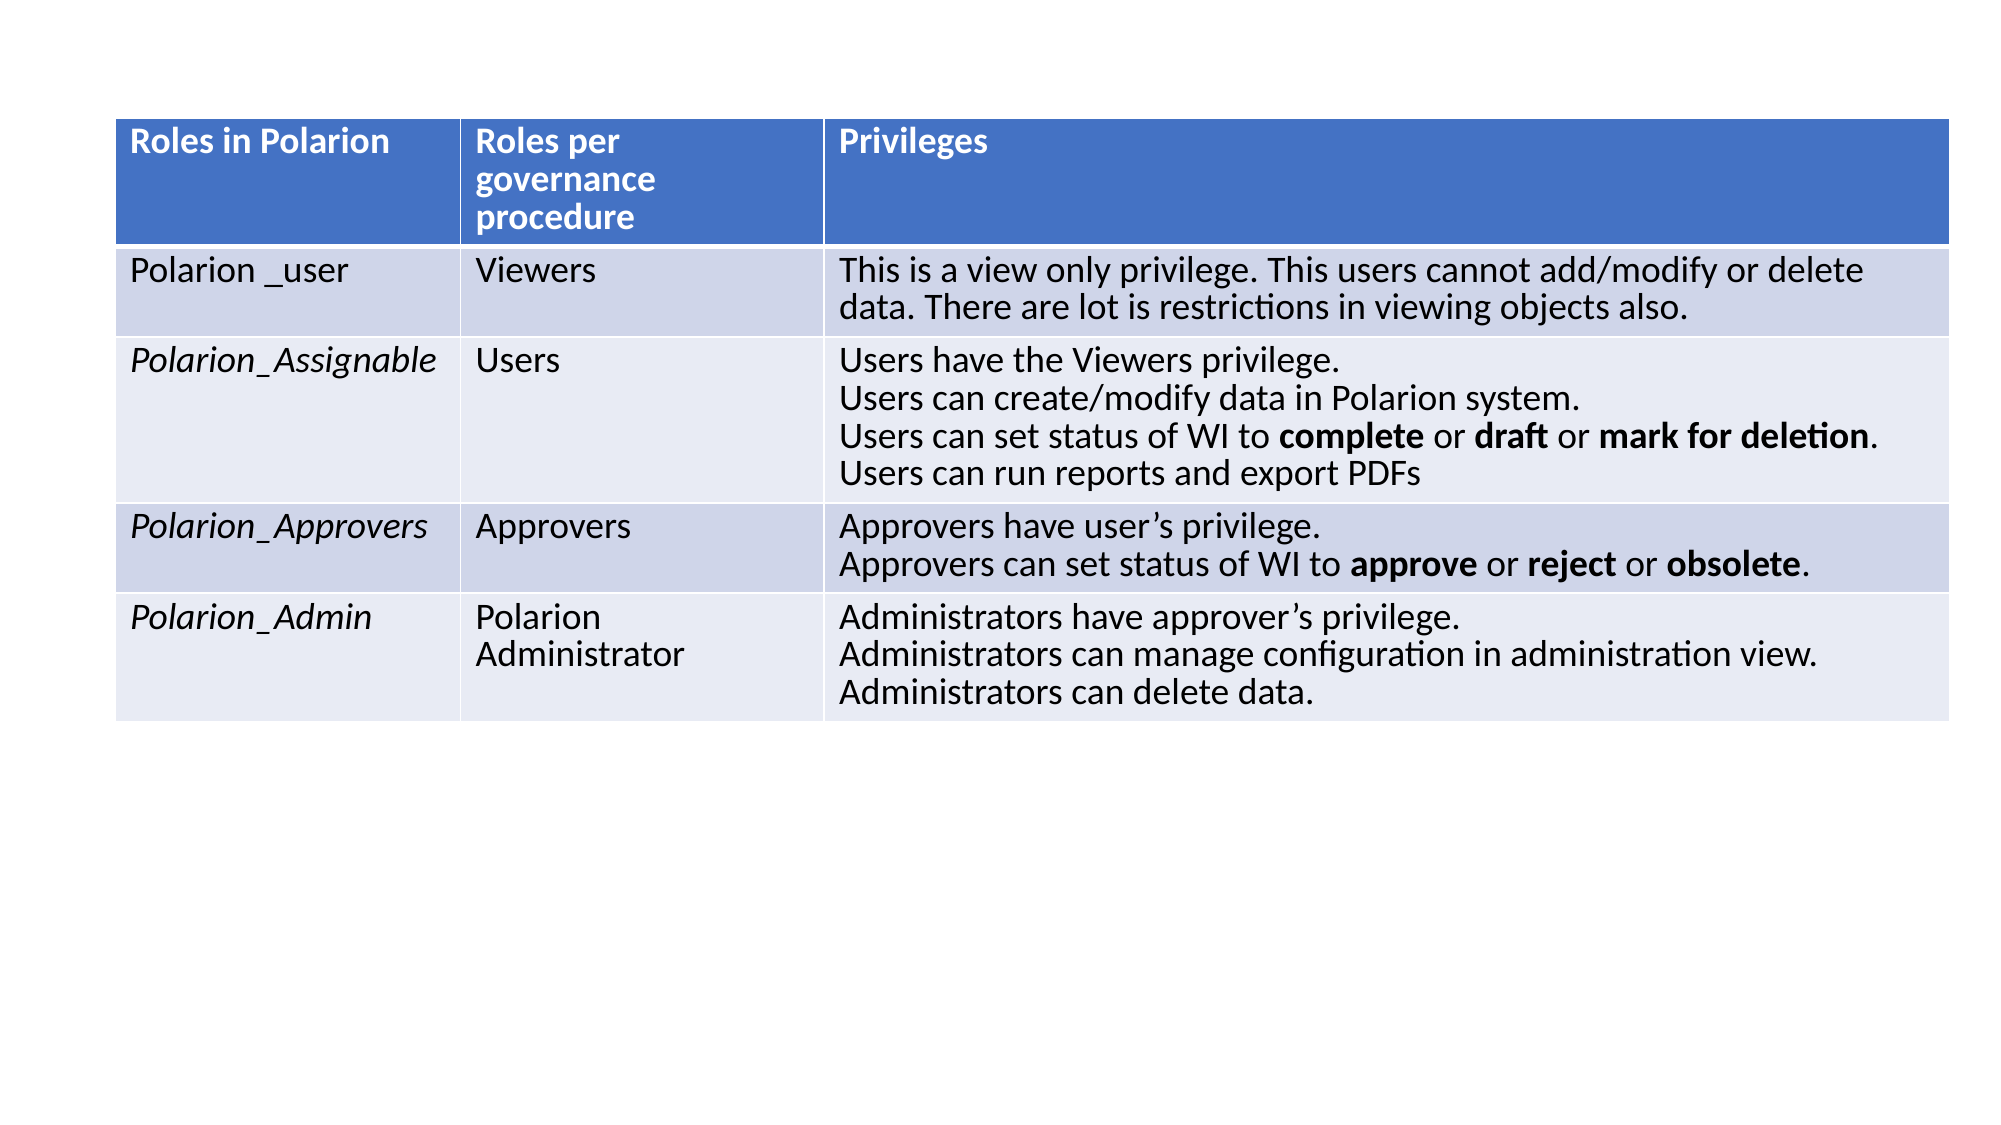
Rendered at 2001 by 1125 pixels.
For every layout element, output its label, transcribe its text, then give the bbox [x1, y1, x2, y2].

table_cell Approvers [461, 504, 823, 592]
table_cell Polarion Administrator [461, 594, 823, 721]
table_cell Administrators have approver’s privilege. Administrators can manage configuration in administration view. Administrators can delete data. [825, 594, 1949, 721]
table_cell This is a view only privilege. This users cannot add/modify or delete data. There are lot is restrictions in viewing objects also. [825, 249, 1949, 336]
table_cell Polarion _user [116, 249, 460, 336]
table_cell Approvers have user’s privilege. Approvers can set status of WI to approve or reject or obsolete. [825, 504, 1949, 592]
table_cell Users [461, 338, 823, 502]
table_header Roles per governance procedure [461, 119, 823, 244]
table_header Roles in Polarion [116, 119, 460, 244]
table_cell Polarion_Approvers [116, 504, 460, 592]
table_cell Viewers [461, 249, 823, 336]
table_header Privileges [825, 119, 1949, 244]
table_cell Users have the Viewers privilege. Users can create/modify data in Polarion system. Users can set status of WI to complete or draft or mark for deletion. Users can run reports and export PDFs [825, 338, 1949, 502]
table_cell Polarion_Assignable [116, 338, 460, 502]
table_cell Polarion_Admin [116, 594, 460, 721]
